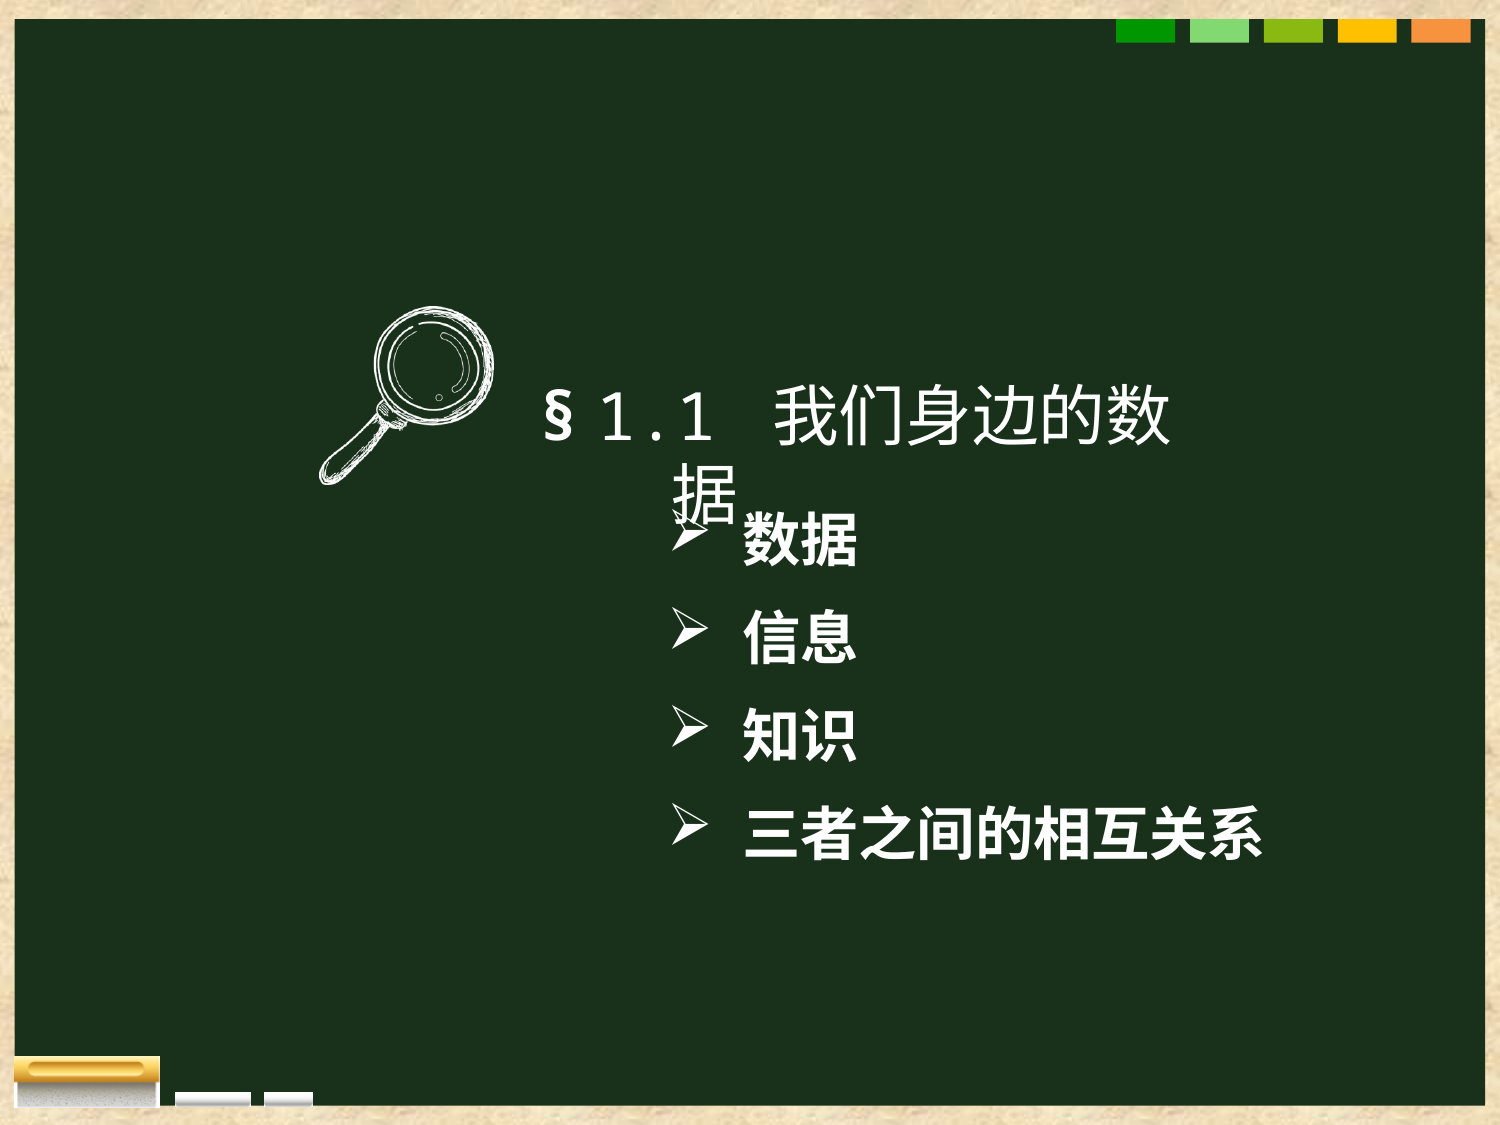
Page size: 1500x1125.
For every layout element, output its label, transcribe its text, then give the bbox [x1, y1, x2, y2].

picture [0, 0, 1500, 1125]
text_box 数据 信息 知识 三者之间的相互关系 [652, 467, 1282, 875]
text_box § [527, 366, 590, 461]
text_box 1.1 我们身边的数据 [581, 366, 1224, 541]
